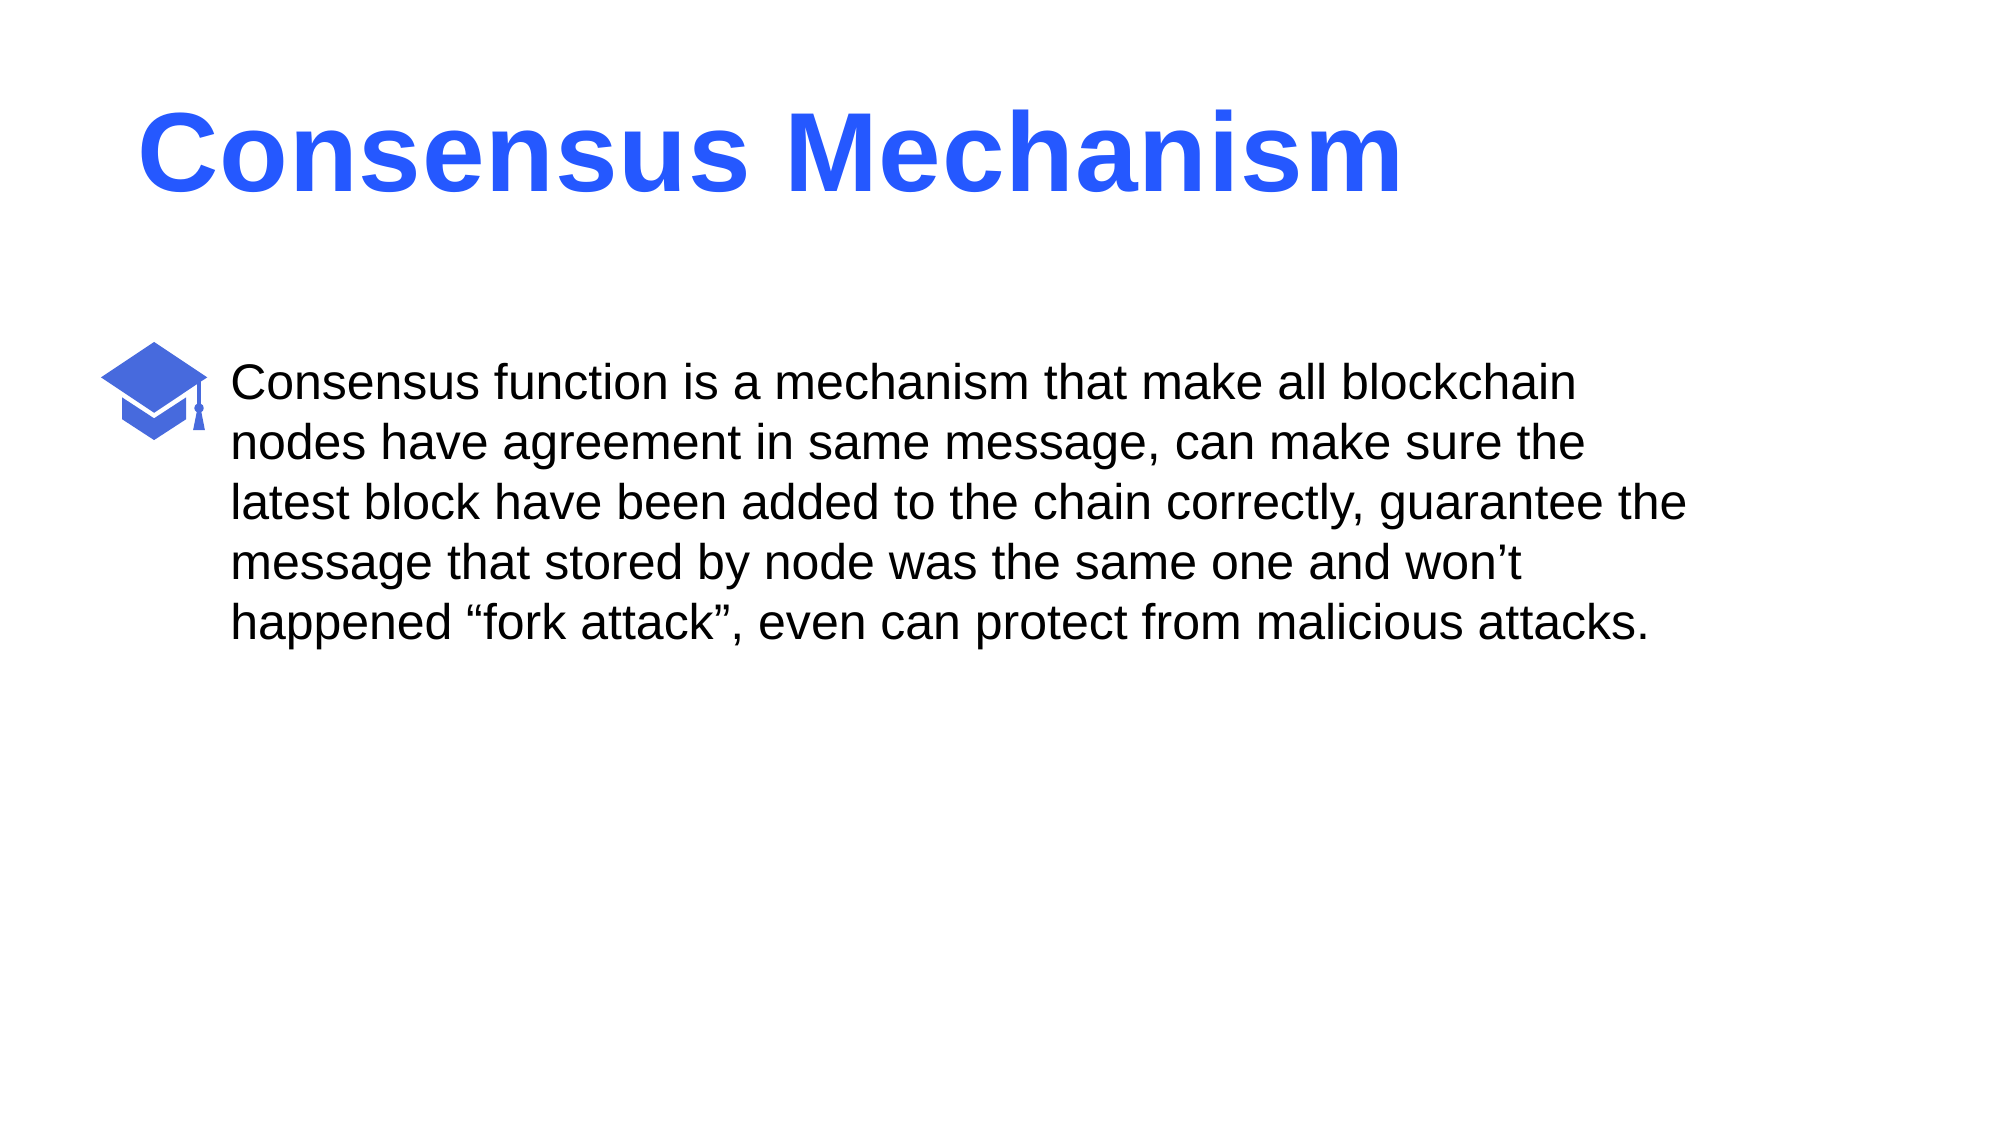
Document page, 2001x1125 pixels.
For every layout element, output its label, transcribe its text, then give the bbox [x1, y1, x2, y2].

text_box Consensus Mechanism [122, 71, 1422, 222]
text_box Consensus function is a mechanism that make all blockchain nodes have agreement in same message, can make sure the latest block have been added to the chain correctly, guarantee the message that stored by node was the same one and won’t happened “fork attack”, even can protect from malicious attacks. [215, 341, 1733, 657]
text_box [99, 340, 210, 442]
